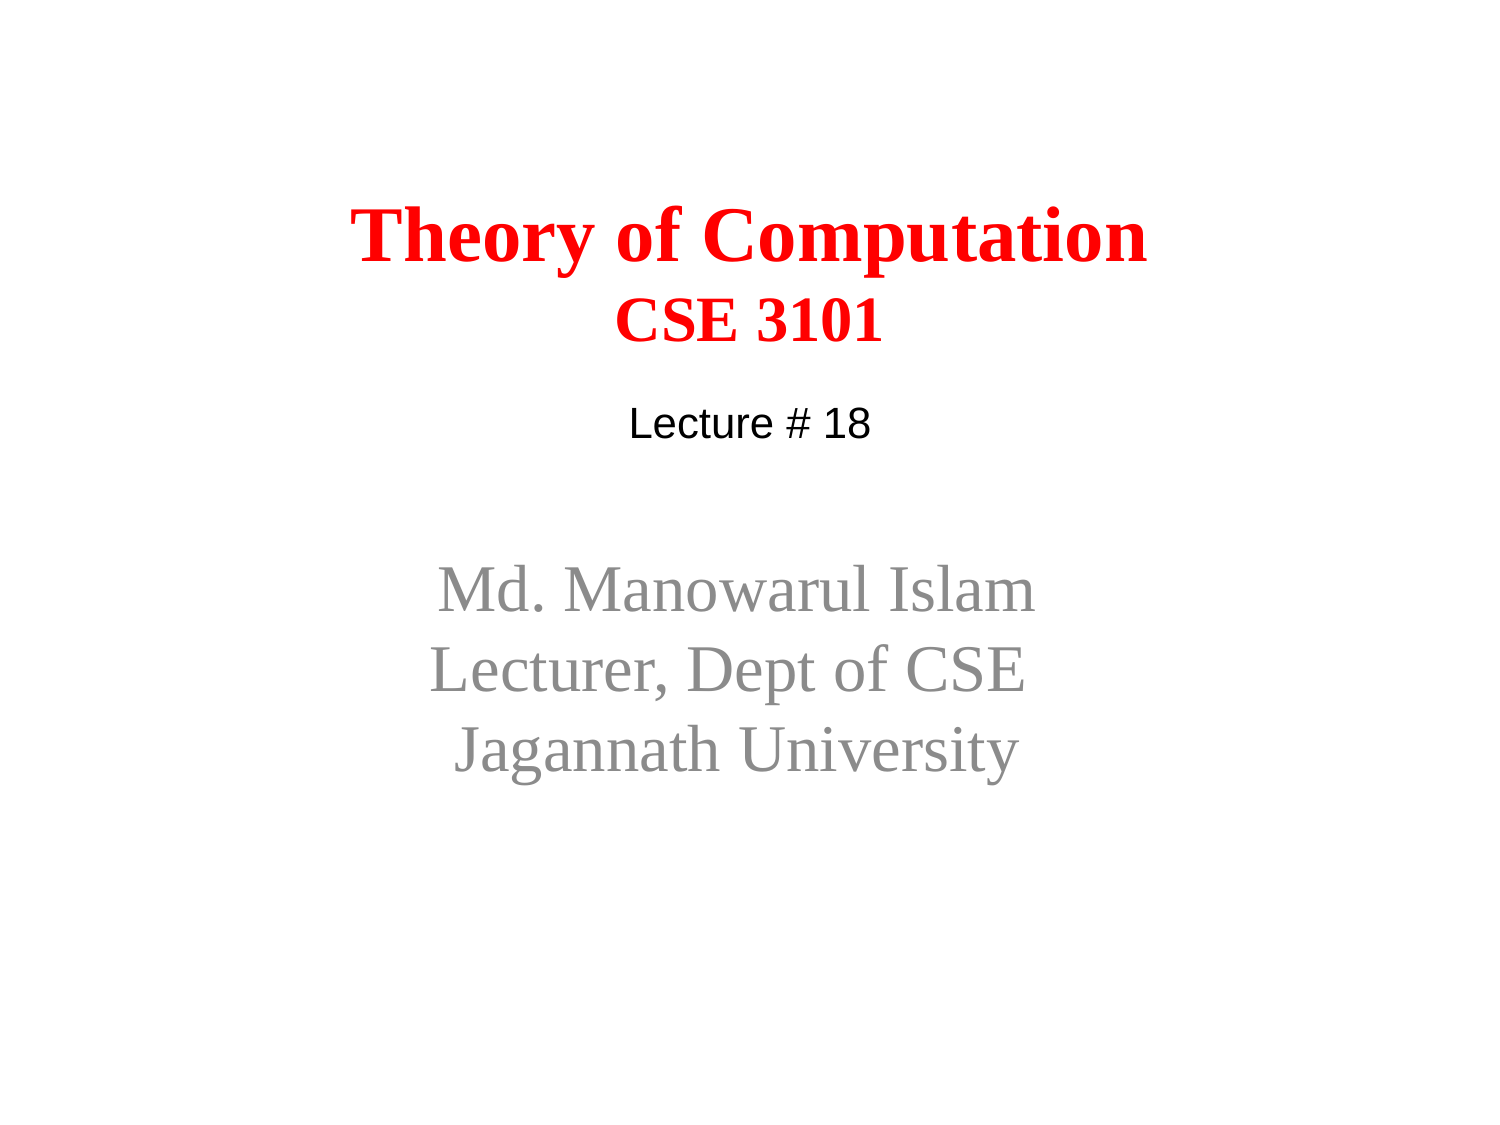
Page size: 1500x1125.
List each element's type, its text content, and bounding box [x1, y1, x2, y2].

title Theory of Computation CSE 3101 [0, 174, 1500, 363]
subtitle Md. Manowarul Islam Lecturer, Dept of CSE Jagannath University [212, 537, 1263, 825]
text_box Lecture # 18 [0, 387, 1500, 455]
